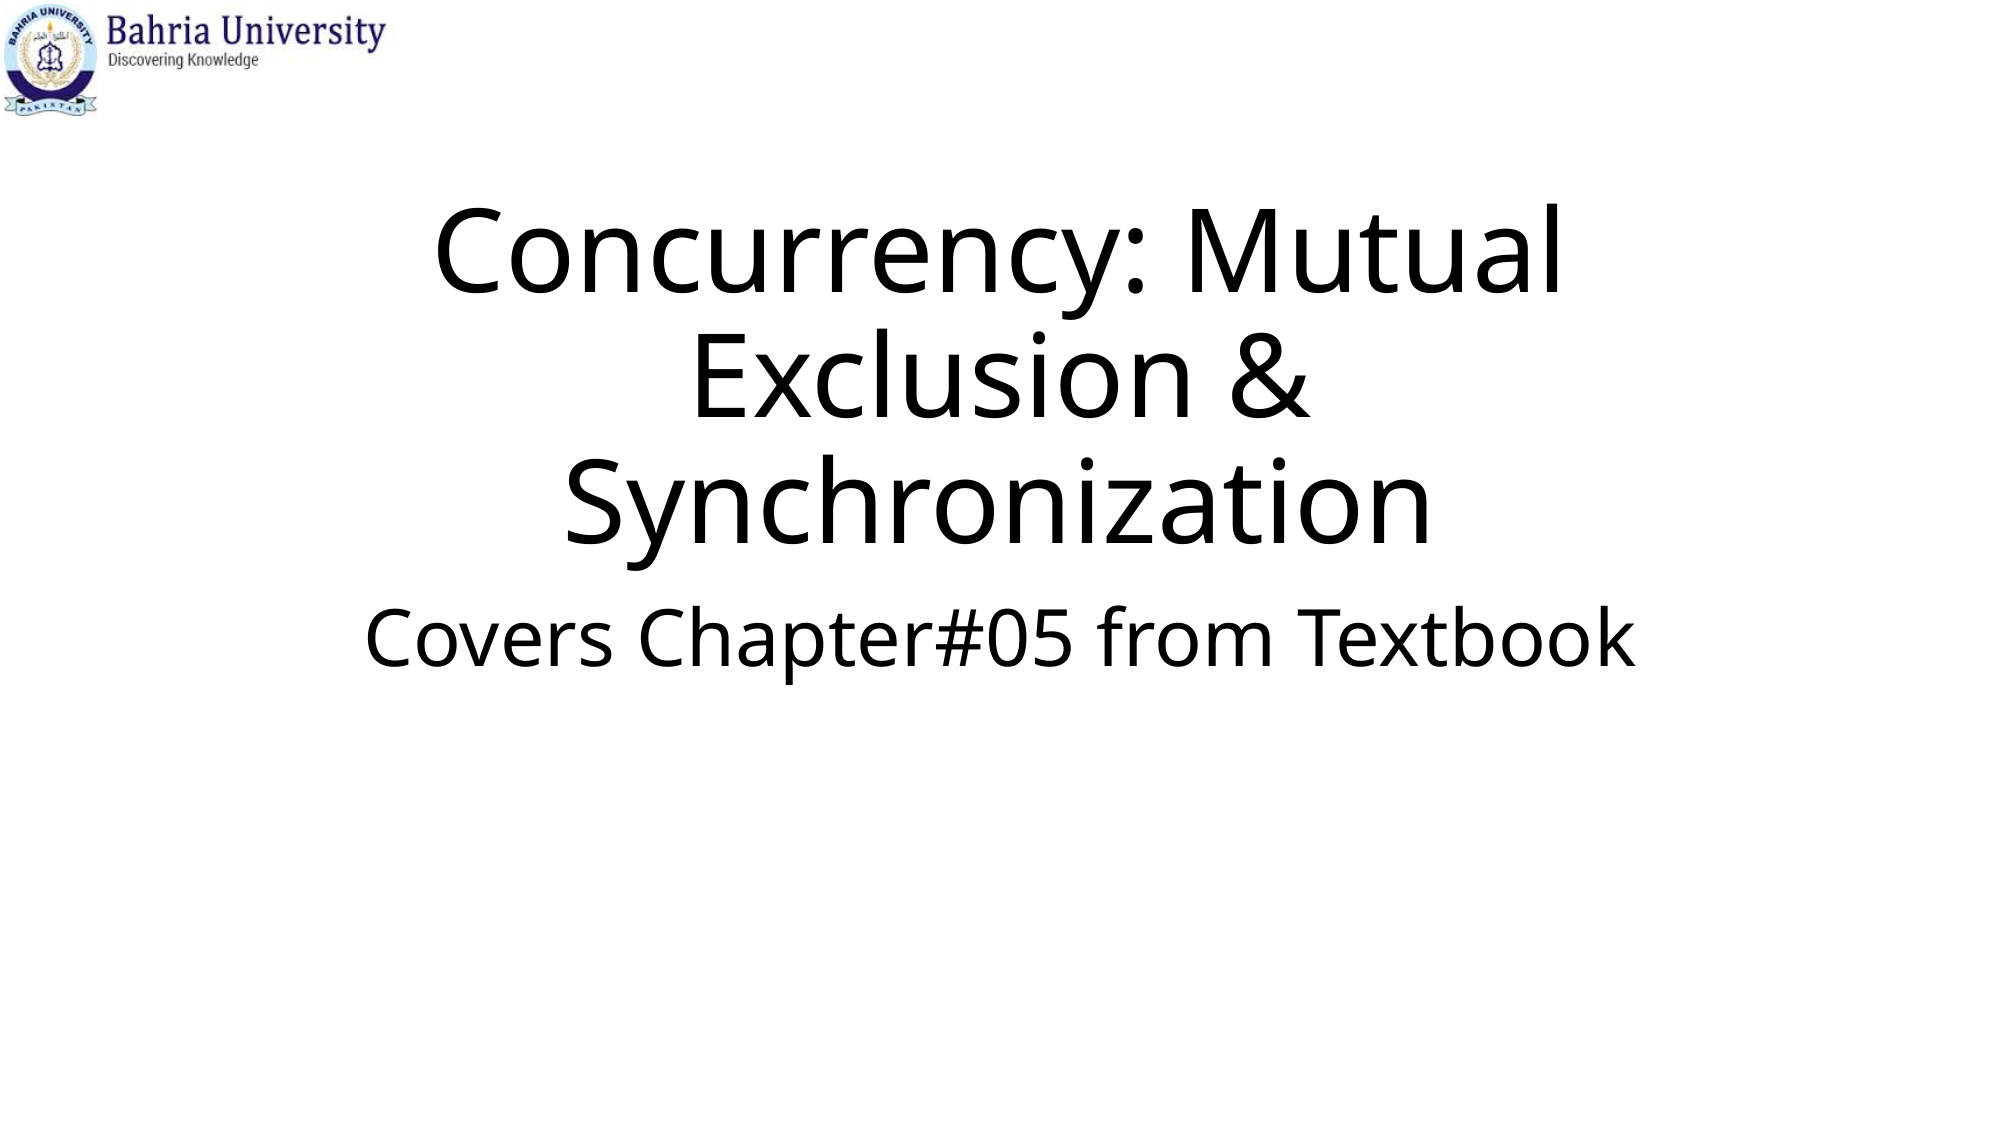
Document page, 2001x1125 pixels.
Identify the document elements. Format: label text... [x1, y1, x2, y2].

picture [4, 4, 400, 116]
title Concurrency: Mutual Exclusion & Synchronization [249, 184, 1750, 576]
subtitle Covers Chapter#05 from Textbook [249, 590, 1750, 863]
